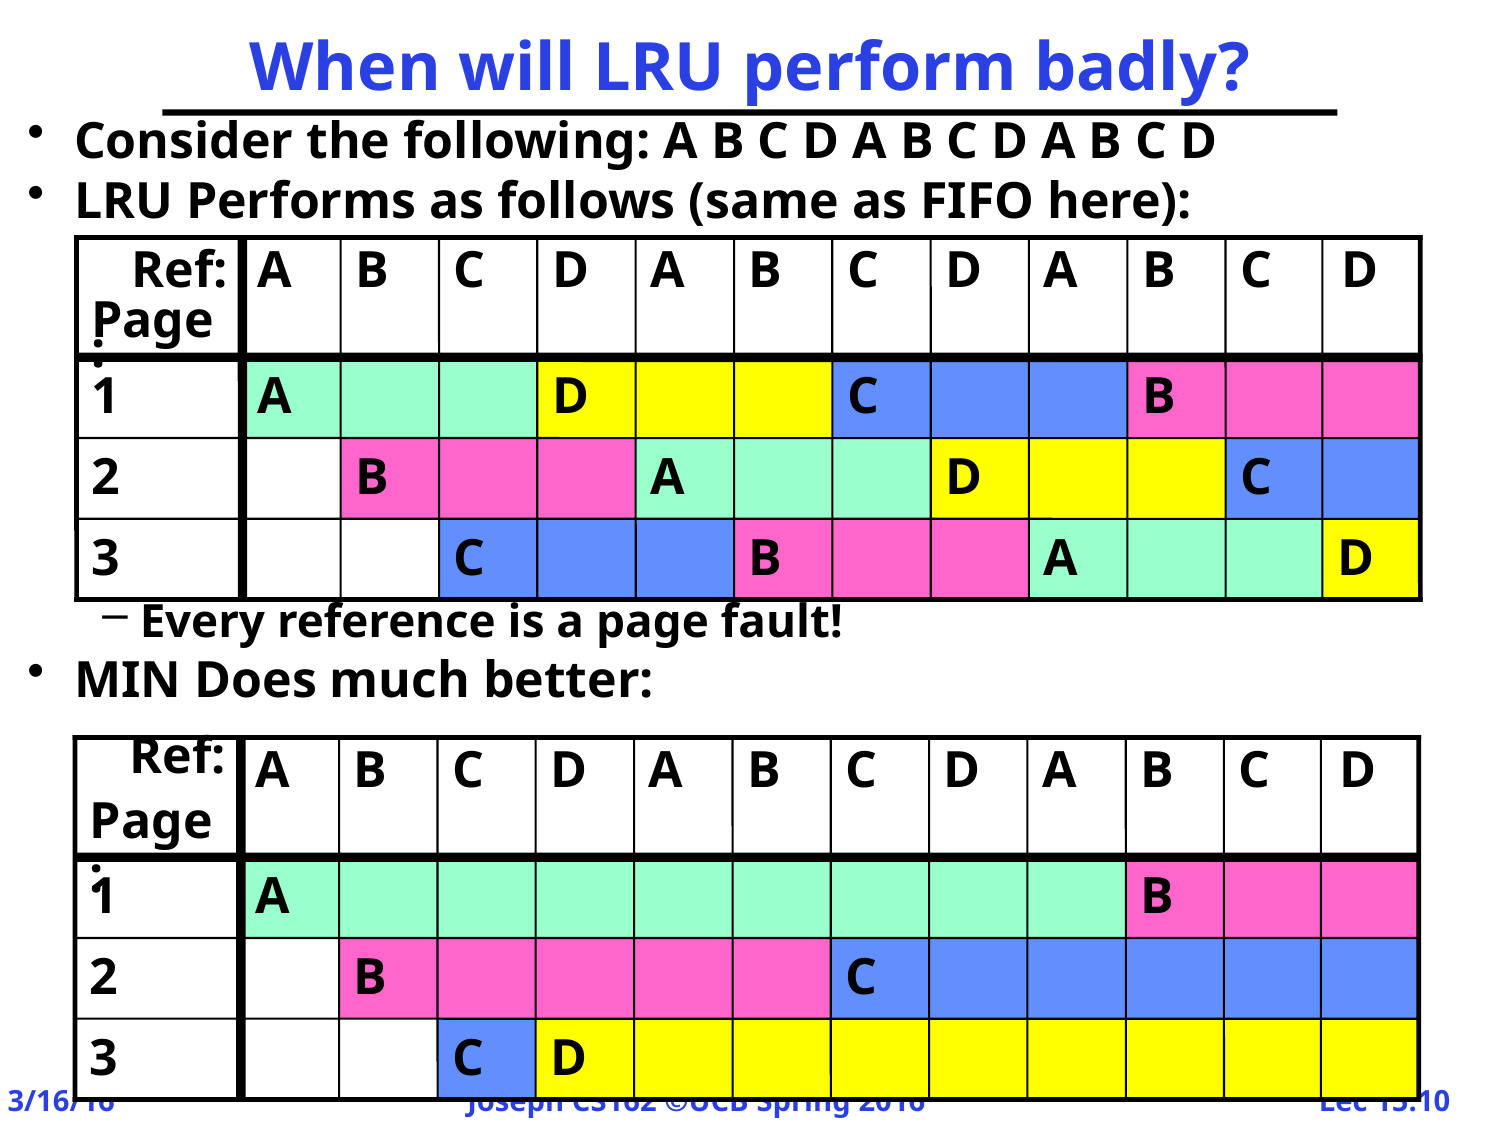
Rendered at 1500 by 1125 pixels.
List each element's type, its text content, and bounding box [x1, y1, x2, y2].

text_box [74, 737, 1424, 1100]
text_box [76, 237, 1423, 600]
title When will LRU perform badly? [162, 24, 1338, 113]
list Consider the following: A B C D A B C D A B C D LRU Performs as follows (same as FIFO here): Every reference is a page fault! MIN Does much better: [12, 112, 1450, 950]
